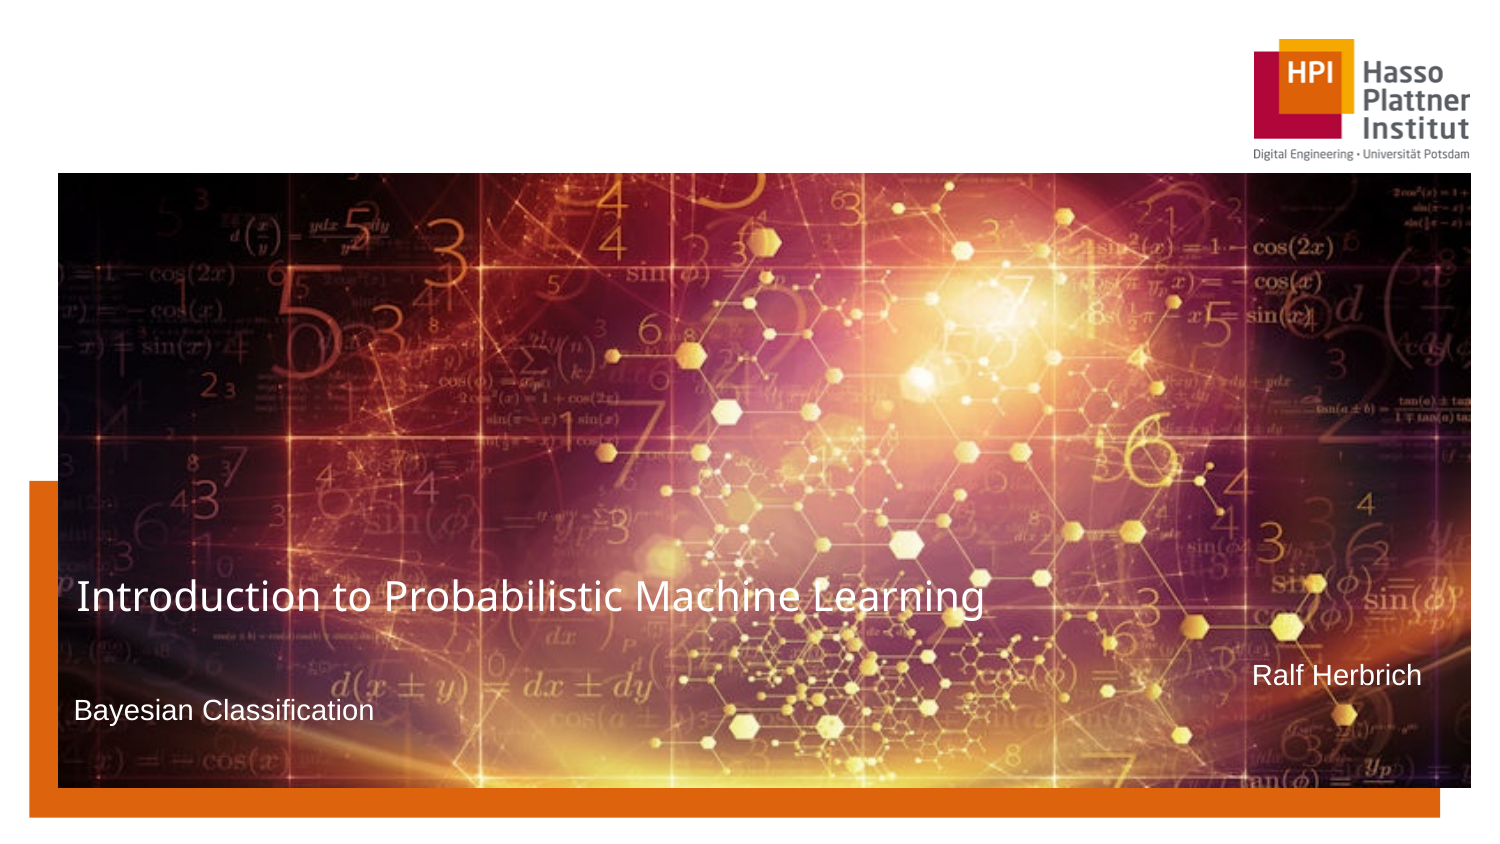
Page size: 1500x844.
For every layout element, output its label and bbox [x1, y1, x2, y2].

picture [1254, 39, 1470, 161]
picture [58, 173, 1471, 789]
